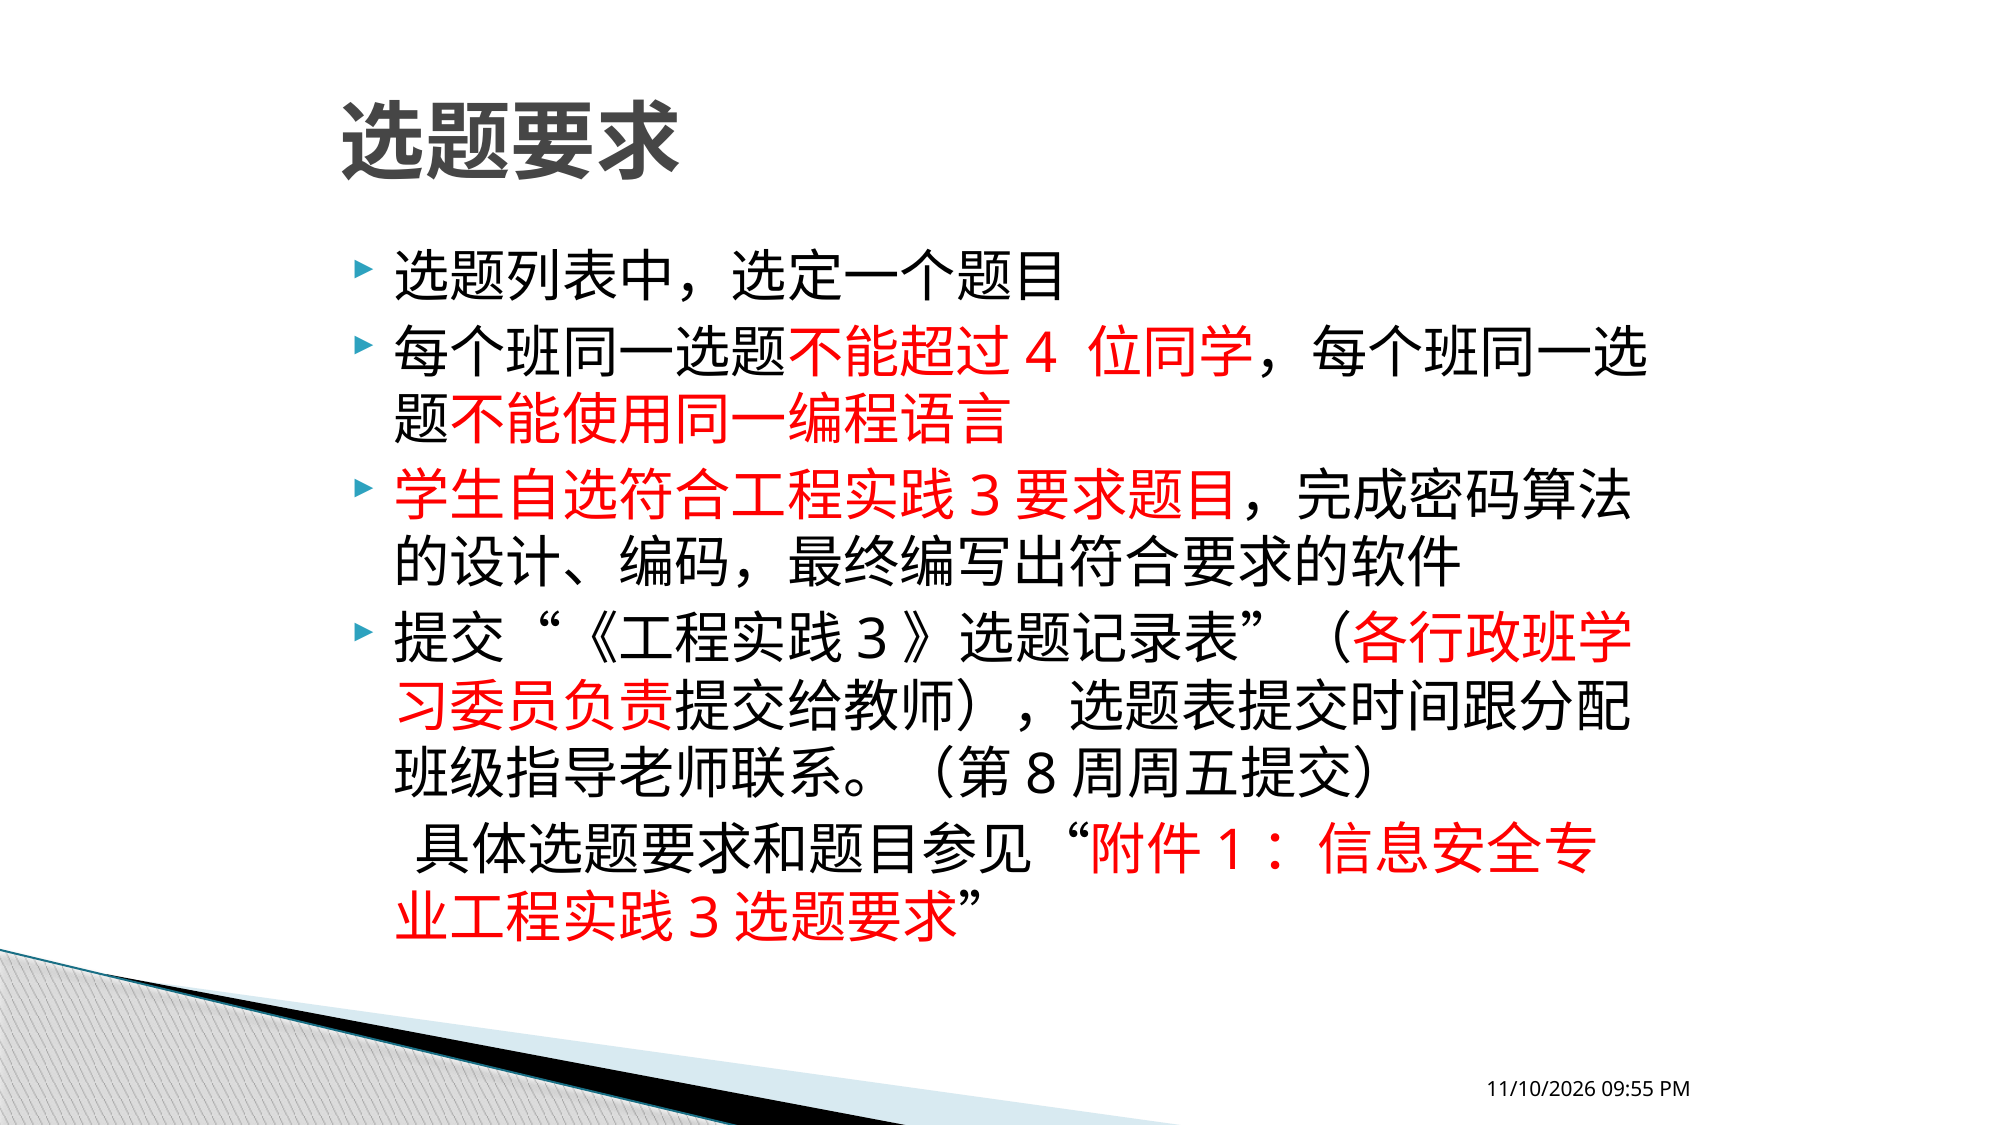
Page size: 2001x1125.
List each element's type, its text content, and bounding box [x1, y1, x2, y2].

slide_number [1471, 1051, 1892, 1112]
title 选题要求 [324, 45, 1675, 233]
list 选题列表中，选定一个题目 每个班同一选题不能超过4 位同学，每个班同一选题不能使用同一编程语言 学生自选符合工程实践3要求题目，完成密码算法的设计、编码，最终编写出符合要求的软件 提交“《工程实践3》选题记录表”（各行政班学习委员负责提交给教师），选题表提交时间跟分配班级指导老师联系。（第8周周五提交） 具体选题要求和题目参见“附件1：信息安全专业工程实践3选题要求” [318, 232, 1669, 975]
